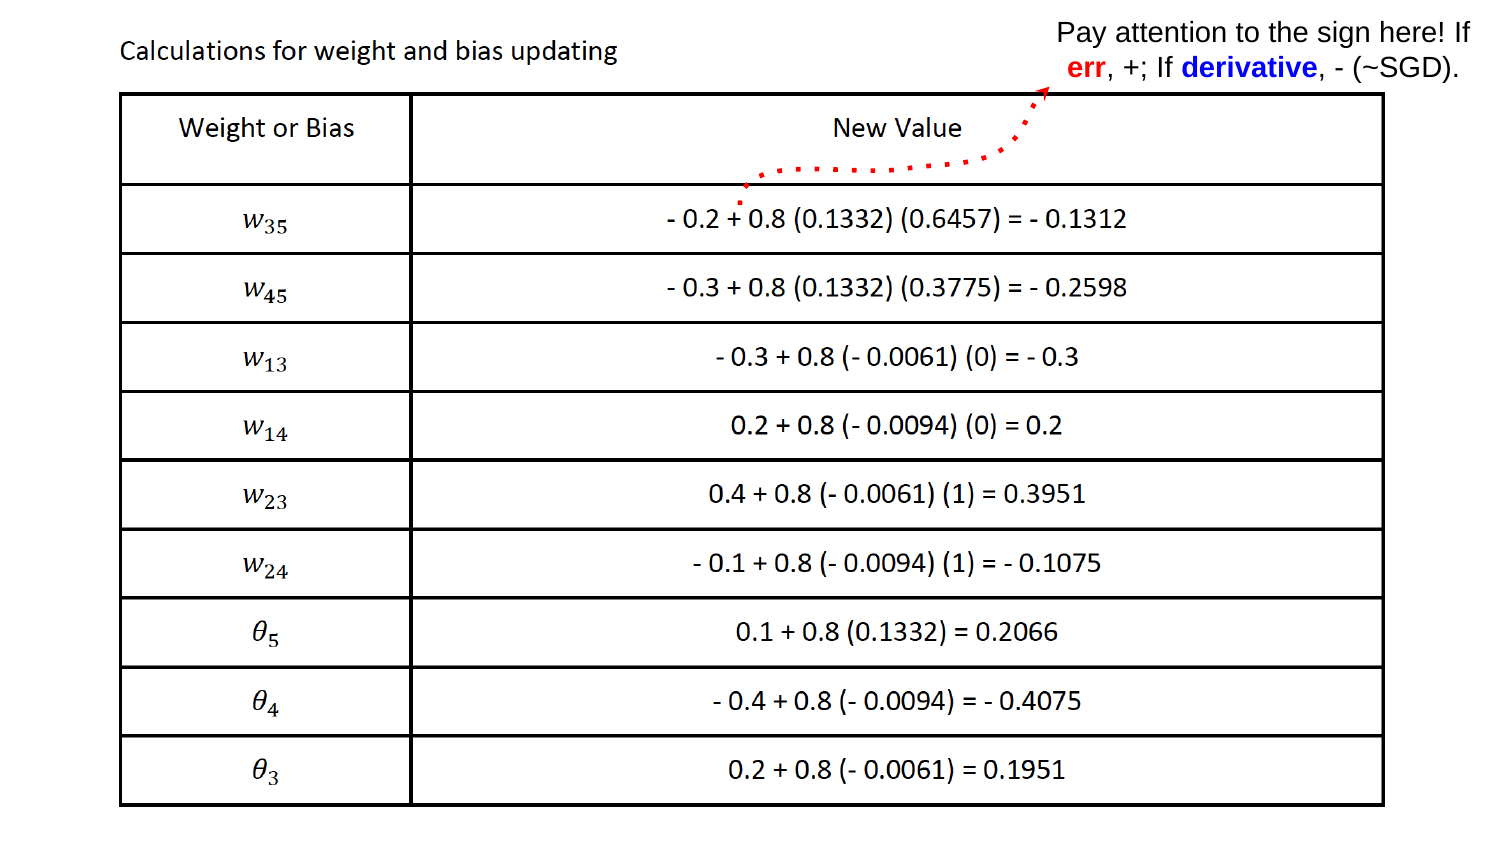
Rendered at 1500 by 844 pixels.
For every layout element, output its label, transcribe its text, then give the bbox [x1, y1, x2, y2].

picture [97, 24, 1403, 819]
text_box Pay attention to the sign here! If err, +; If derivative, - (~SGD). [1027, 9, 1500, 87]
